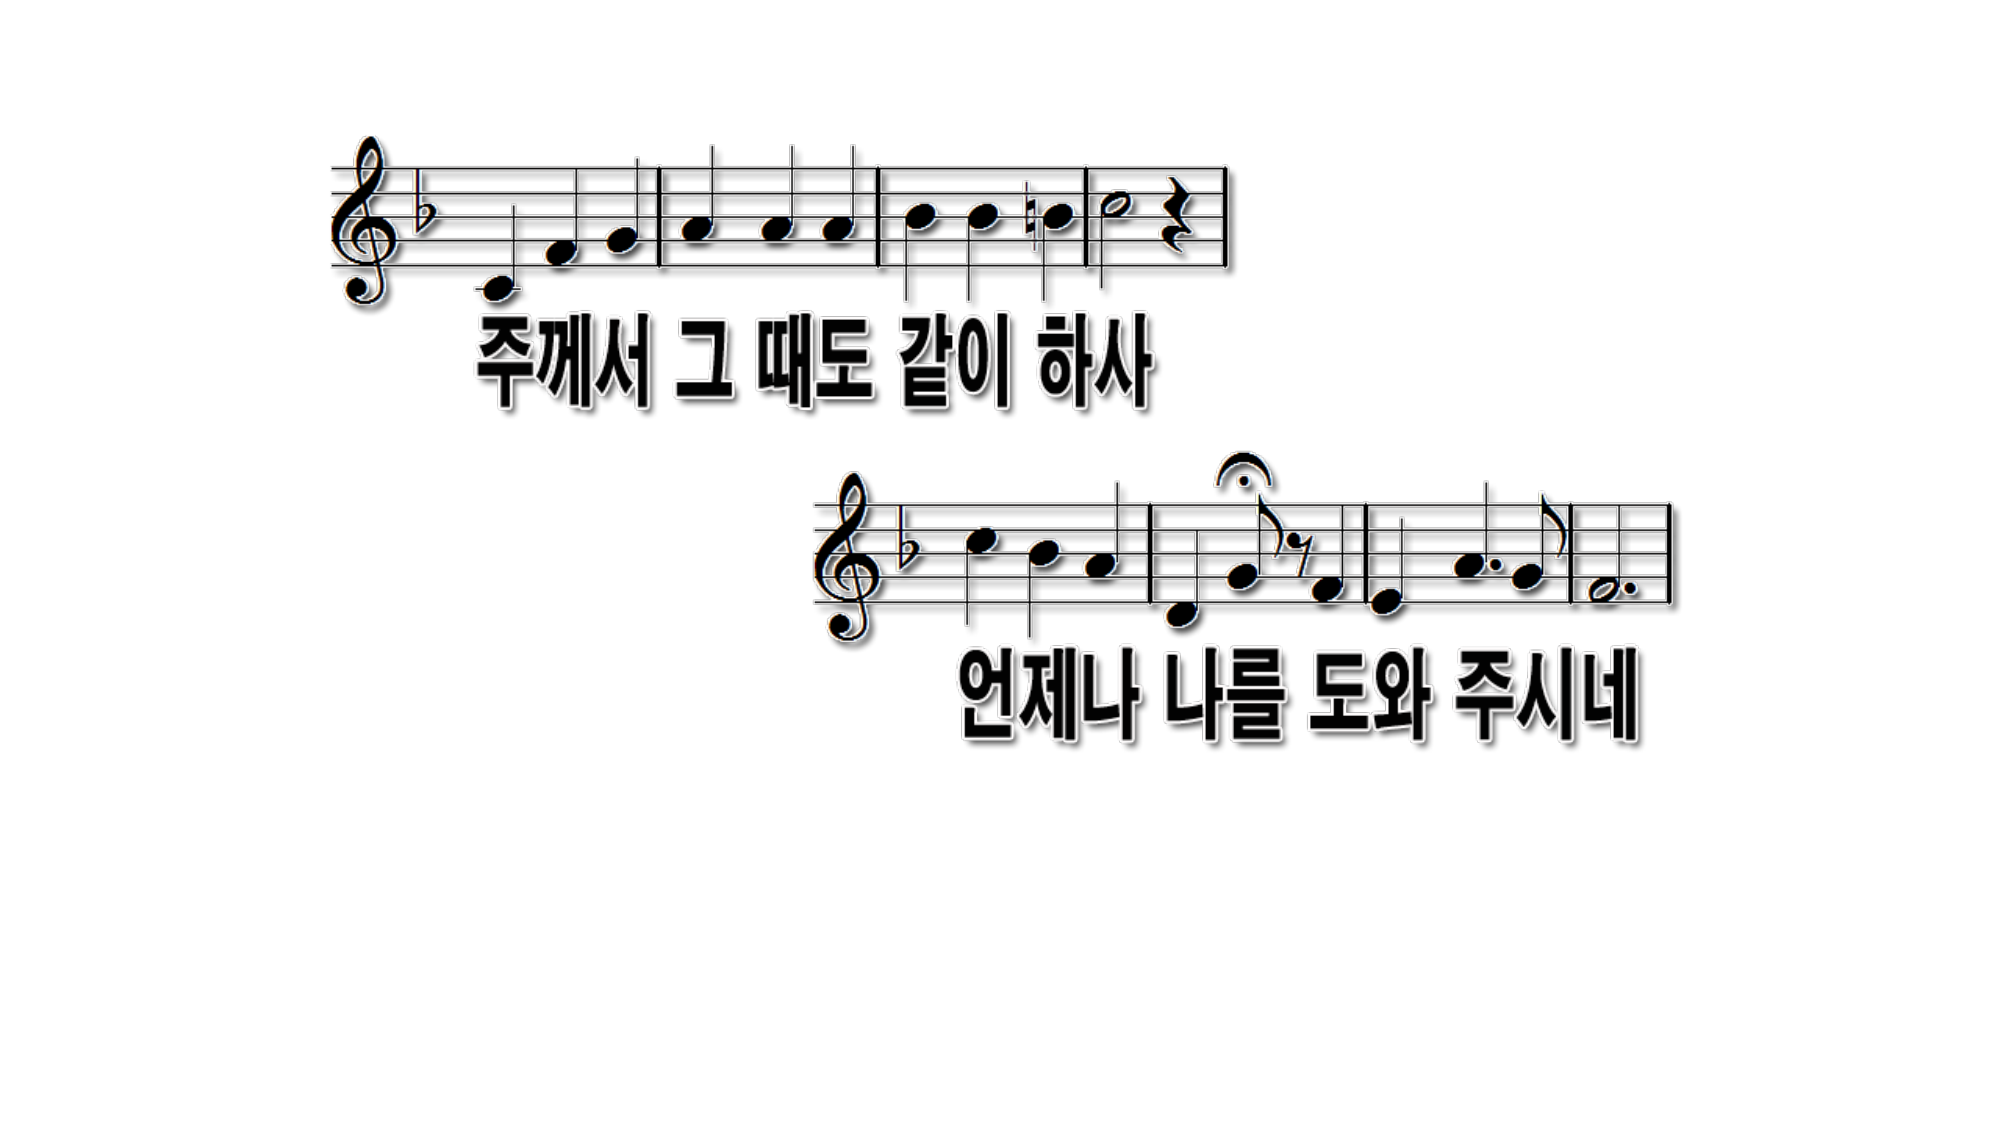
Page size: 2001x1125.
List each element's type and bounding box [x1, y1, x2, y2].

picture [249, 0, 1750, 835]
